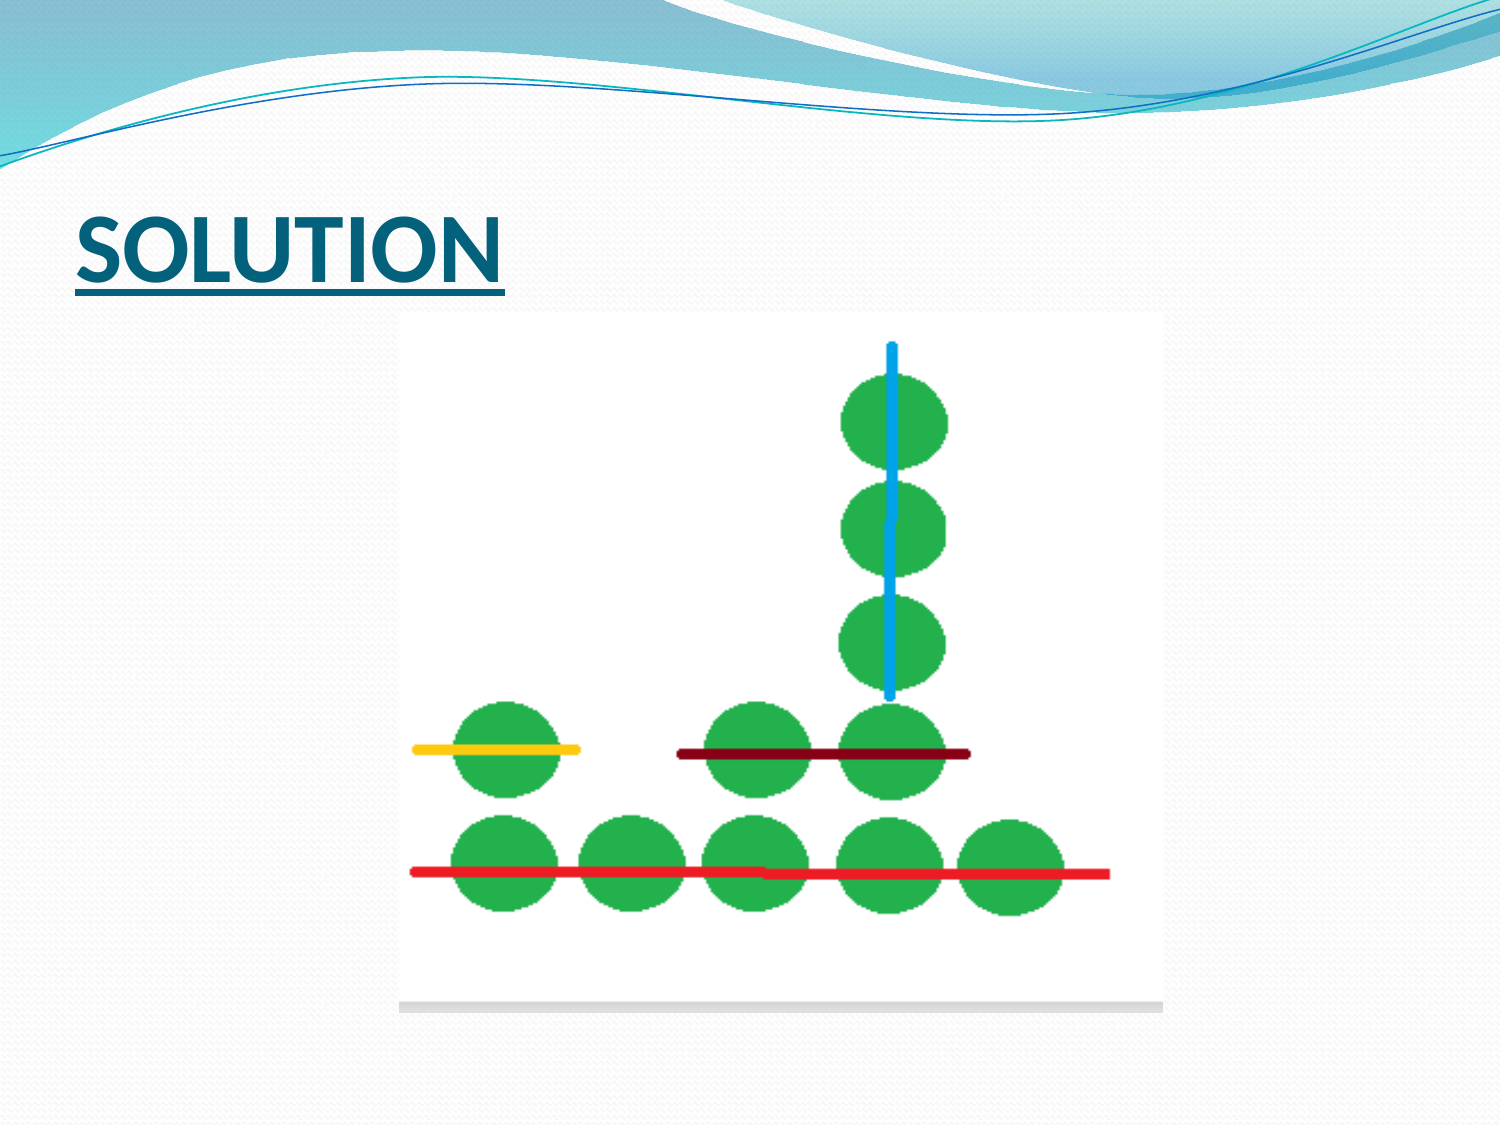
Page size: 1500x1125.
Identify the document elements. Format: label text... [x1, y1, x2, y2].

title SOLUTION [75, 115, 1425, 303]
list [399, 312, 1163, 1013]
